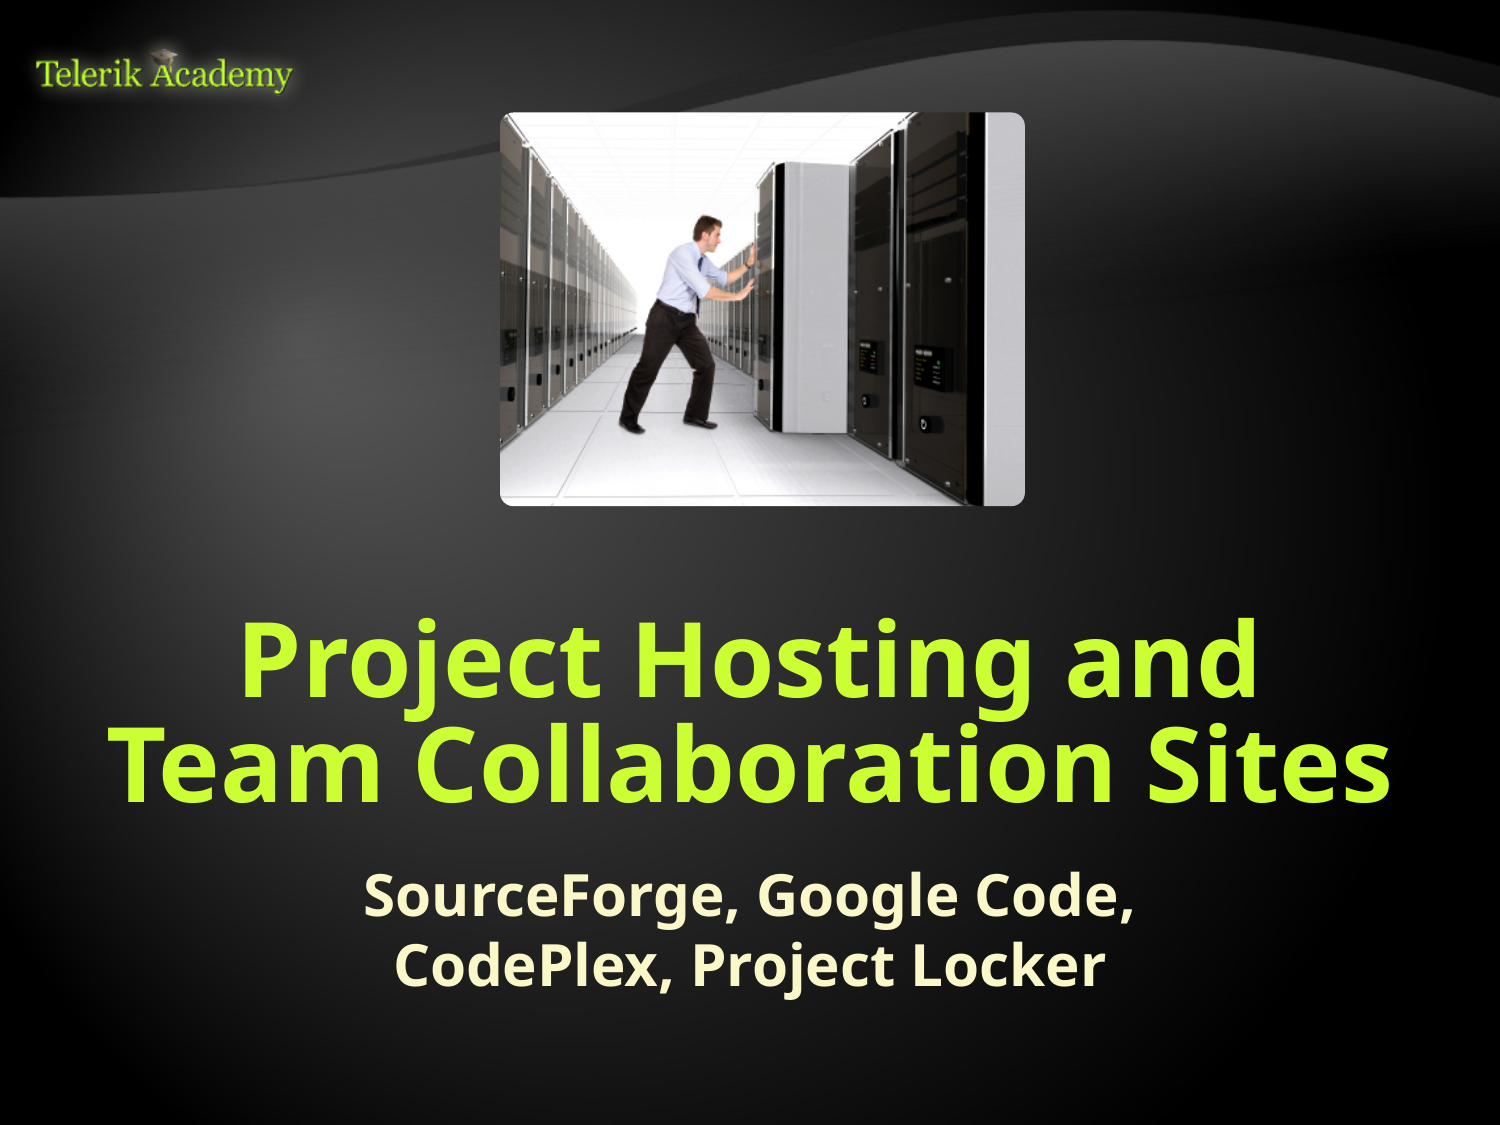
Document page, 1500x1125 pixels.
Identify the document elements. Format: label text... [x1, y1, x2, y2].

subtitle SourceForge, Google Code, CodePlex, Project Locker [337, 844, 1163, 1013]
picture [0, 0, 1500, 1125]
title Project Hosting and Team Collaboration Sites [75, 612, 1425, 825]
